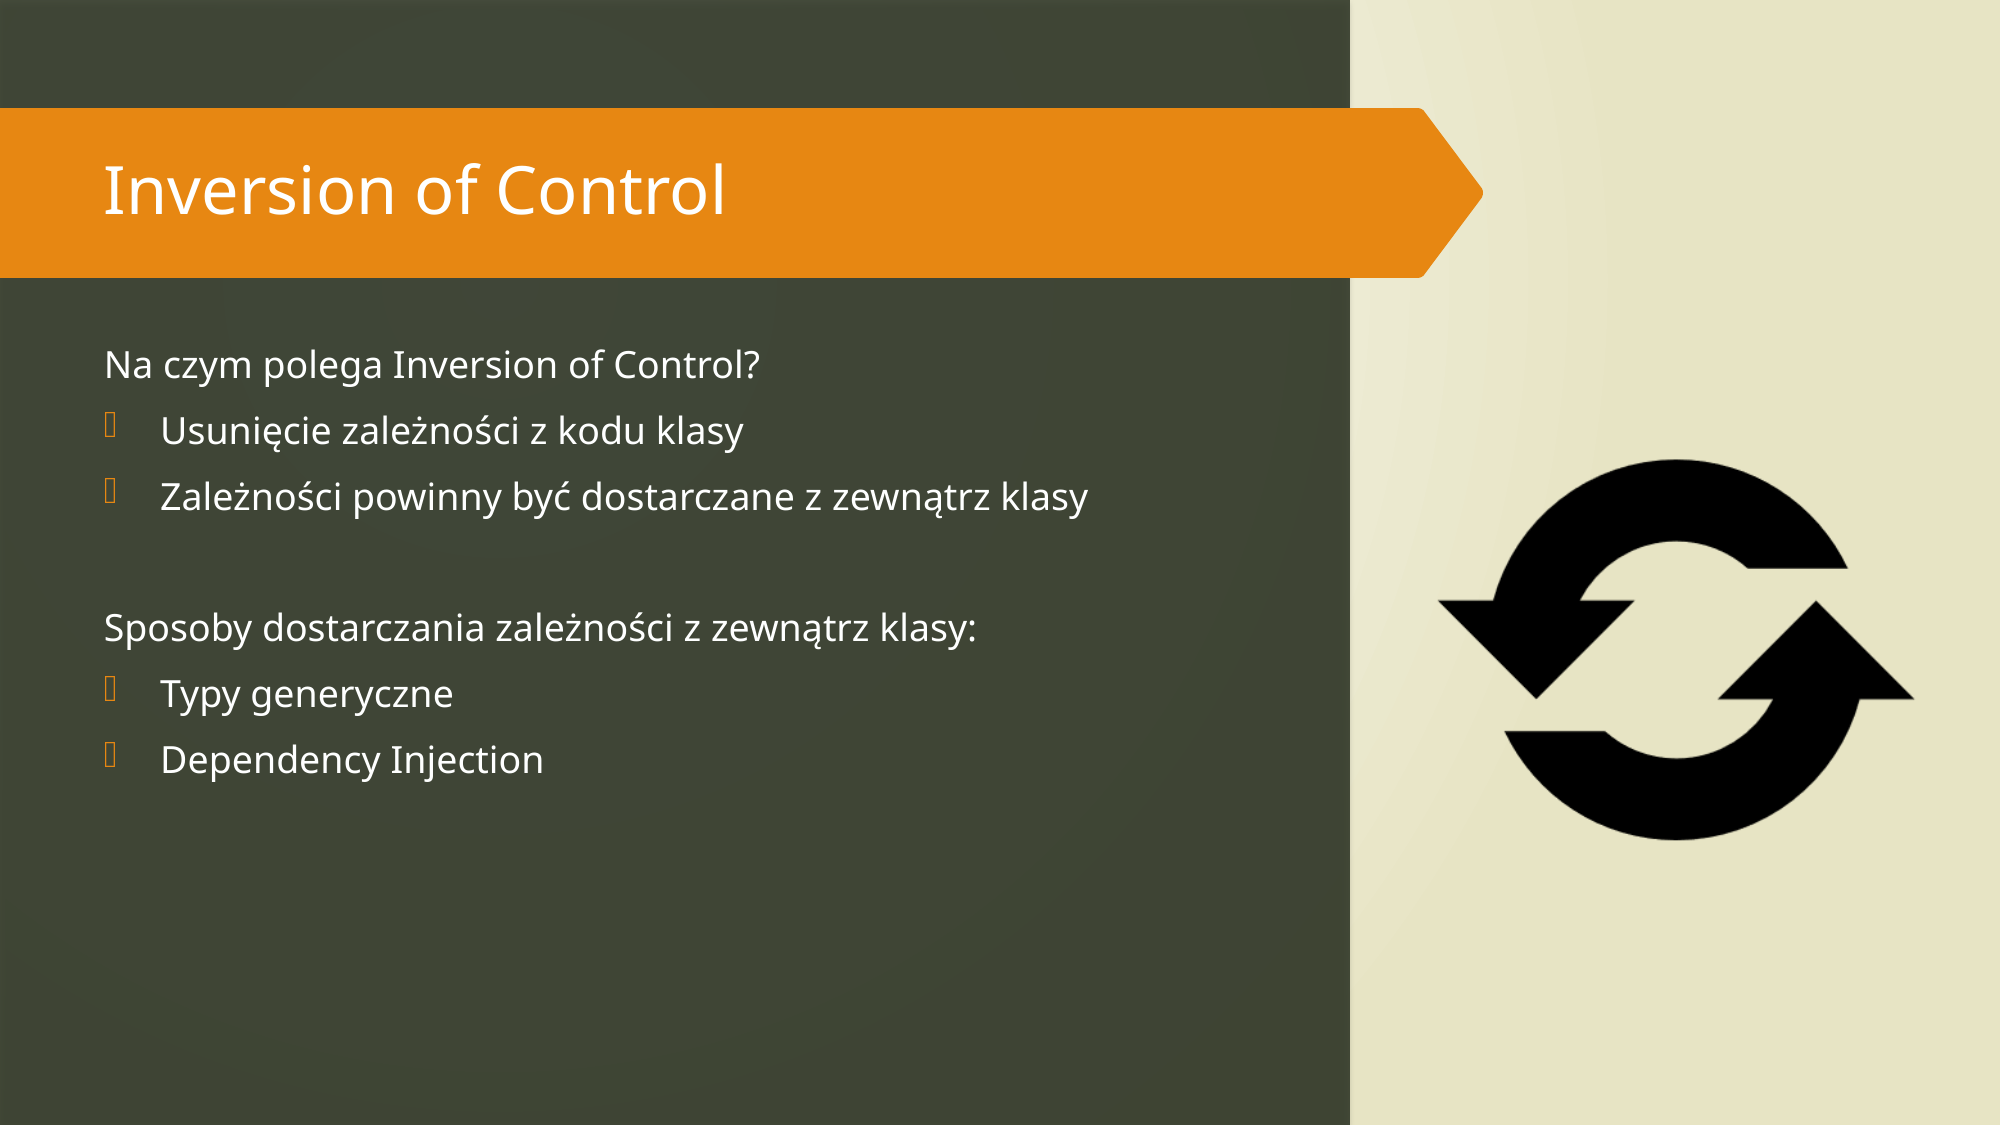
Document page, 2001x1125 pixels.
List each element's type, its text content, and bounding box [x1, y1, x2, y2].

text_box [0, 0, 1351, 108]
text_box [1351, 0, 2000, 1125]
text_box [0, 108, 1484, 278]
picture [1429, 403, 1922, 897]
text_box [0, 278, 1351, 1125]
list Na czym polega Inversion of Control? Usunięcie zależności z kodu klasy Zależności powinny być dostarczane z zewnątrz klasy Sposoby dostarczania zależności z zewnątrz klasy: Typy generyczne Dependency Injection [88, 333, 1262, 970]
title Inversion of Control [88, 129, 1262, 257]
